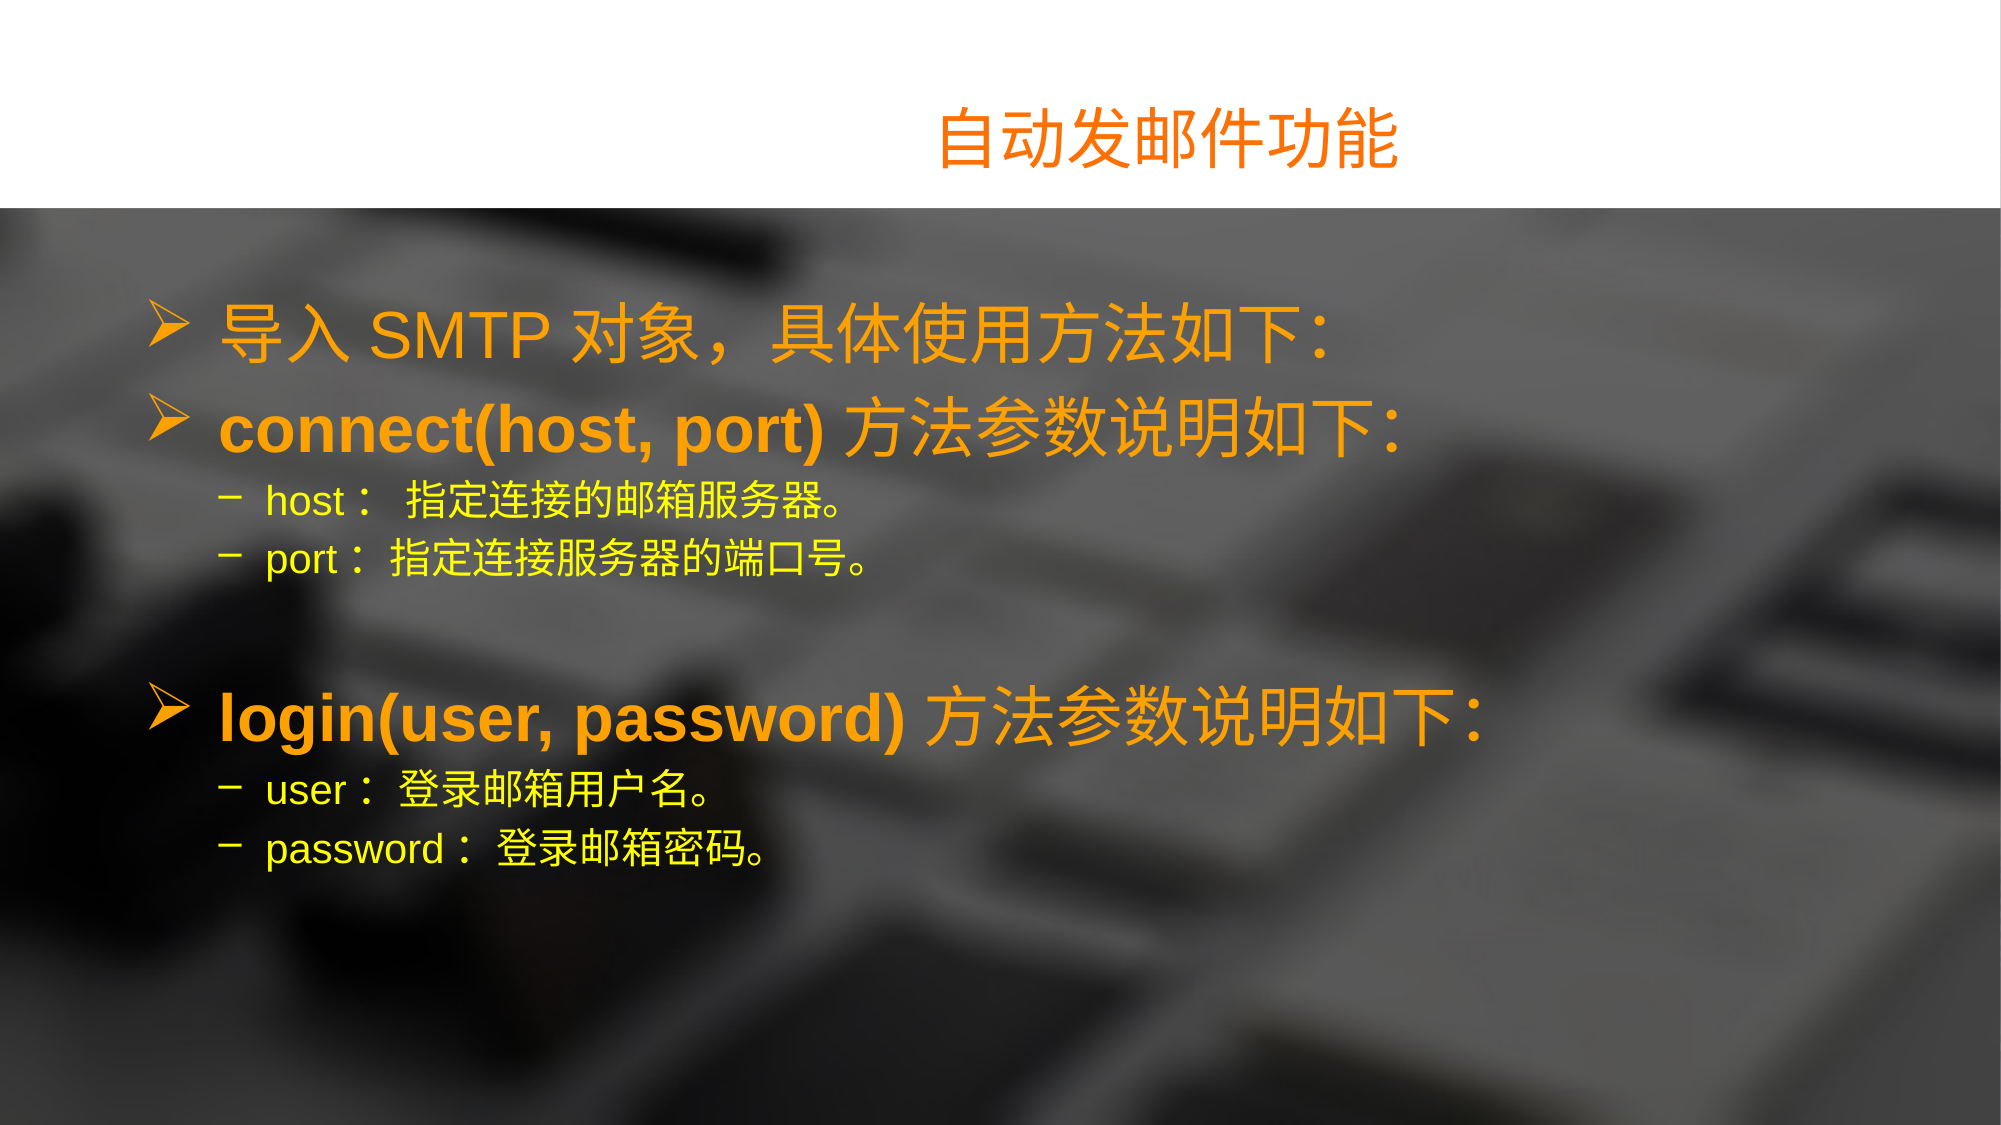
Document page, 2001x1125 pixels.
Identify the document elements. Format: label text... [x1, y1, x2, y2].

list 导入SMTP对象，具体使用方法如下： connect(host, port)方法参数说明如下： host： 指定连接的邮箱服务器。 port：指定连接服务器的端口号。 login(user, password)方法参数说明如下： user：登录邮箱用户名。 password：登录邮箱密码。 [128, 284, 1873, 1036]
picture [0, 209, 2001, 1125]
text_box 自动发邮件功能 [912, 100, 1563, 183]
